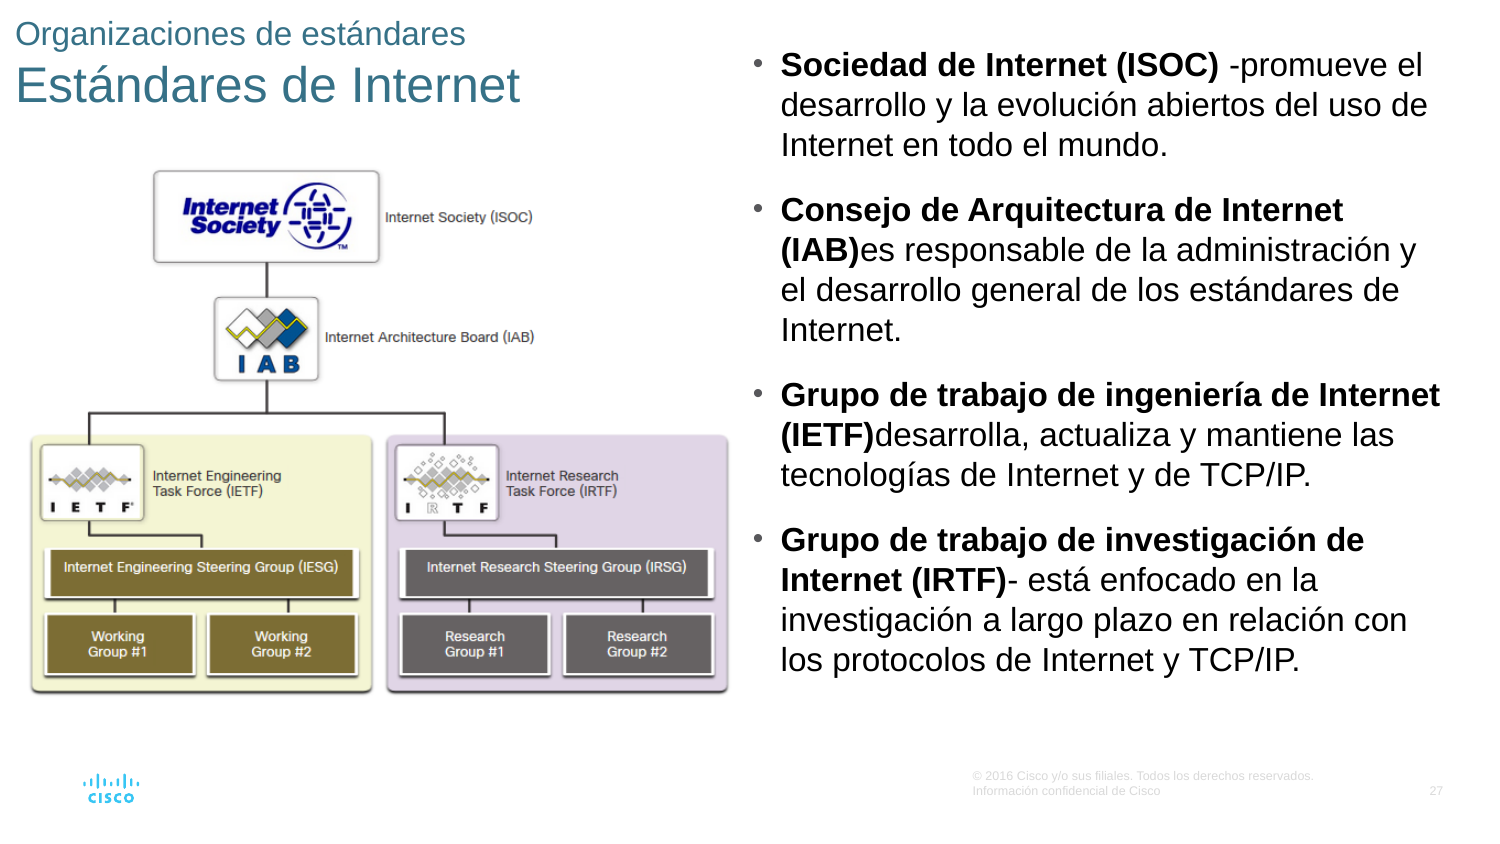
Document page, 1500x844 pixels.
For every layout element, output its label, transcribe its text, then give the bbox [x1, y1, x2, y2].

list Sociedad de Internet (ISOC) -promueve el desarrollo y la evolución abiertos del uso de Internet en todo el mundo. Consejo de Arquitectura de Internet (IAB)es responsable de la administración y el desarrollo general de los estándares de Internet. Grupo de trabajo de ingeniería de Internet (IETF)desarrolla, actualiza y mantiene las tecnologías de Internet y de TCP/IP. Grupo de trabajo de investigación de Internet (IRTF)- está enfocado en la investigación a largo plazo en relación con los protocolos de Internet y TCP/IP. [738, 36, 1461, 746]
picture [23, 164, 739, 705]
title Organizaciones de estándares Estándares de Internet [0, 0, 739, 125]
